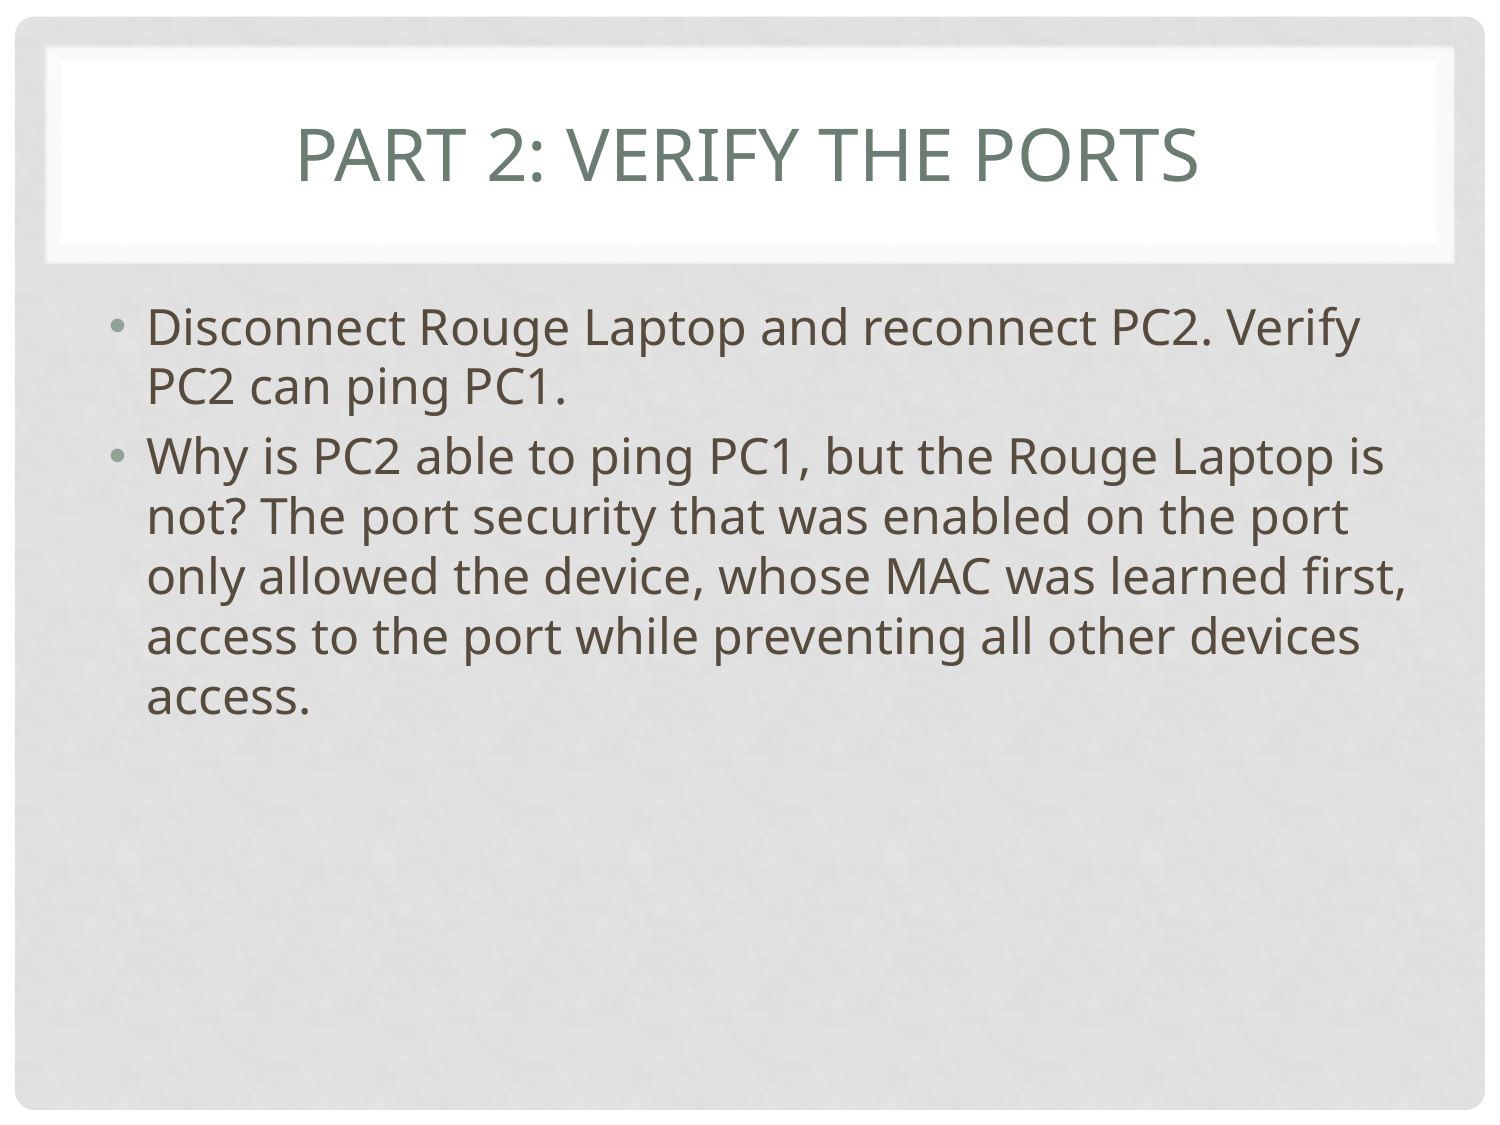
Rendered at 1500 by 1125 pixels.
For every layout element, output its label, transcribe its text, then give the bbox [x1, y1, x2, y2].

list Disconnect Rouge Laptop and reconnect PC2. Verify PC2 can ping PC1. Why is PC2 able to ping PC1, but the Rouge Laptop is not? The port security that was enabled on the port only allowed the device, whose MAC was learned first, access to the port while preventing all other devices access. [75, 287, 1425, 1005]
title Part 2: Verify the ports [69, 66, 1425, 238]
